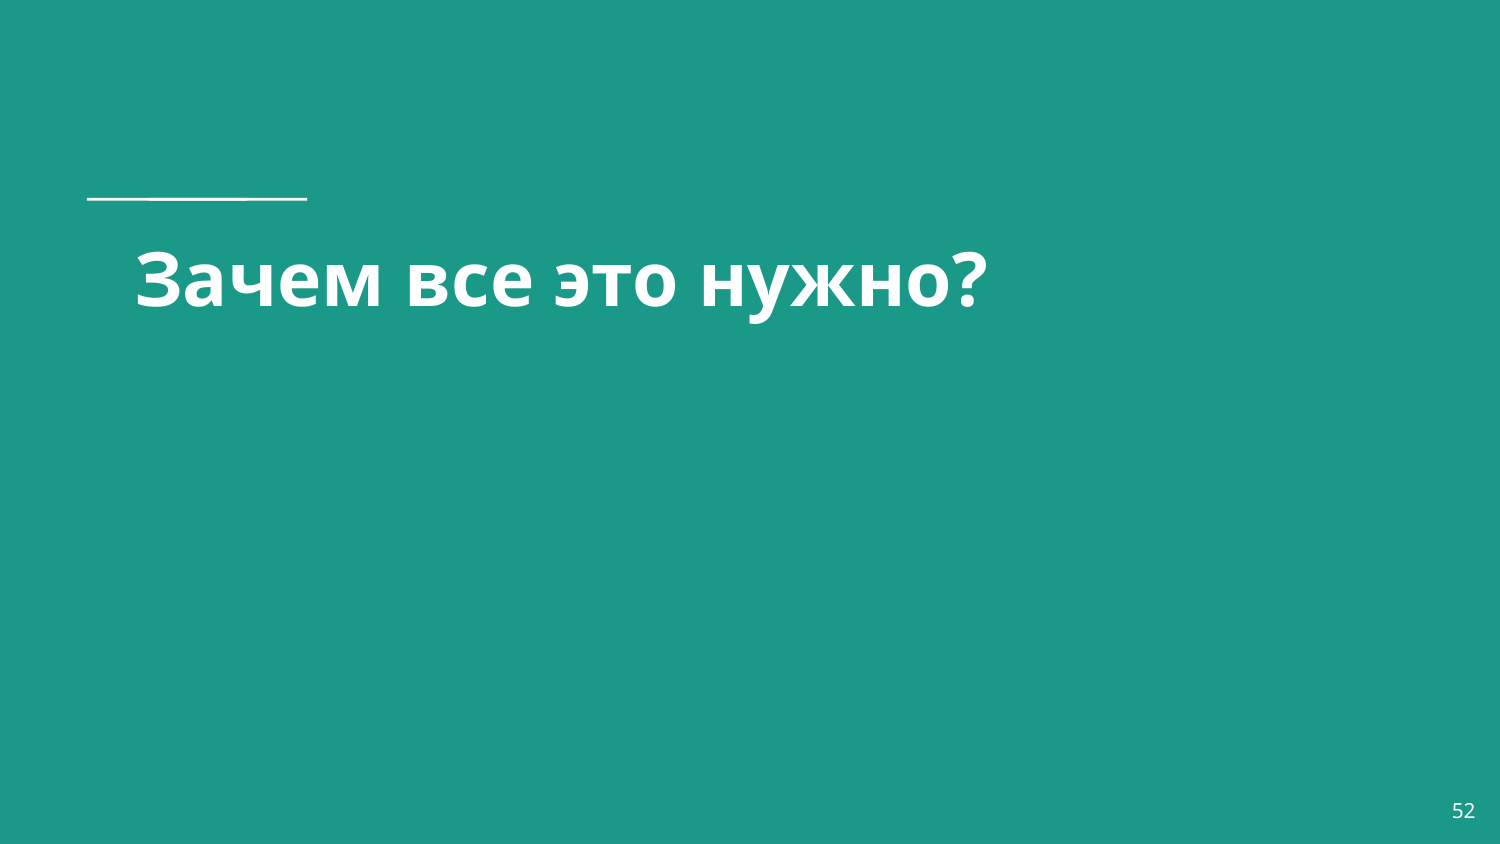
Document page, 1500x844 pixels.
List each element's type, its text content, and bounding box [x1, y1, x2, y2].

title Зачем все это нужно? [119, 216, 1381, 466]
slide_number 52 [1400, 779, 1491, 844]
